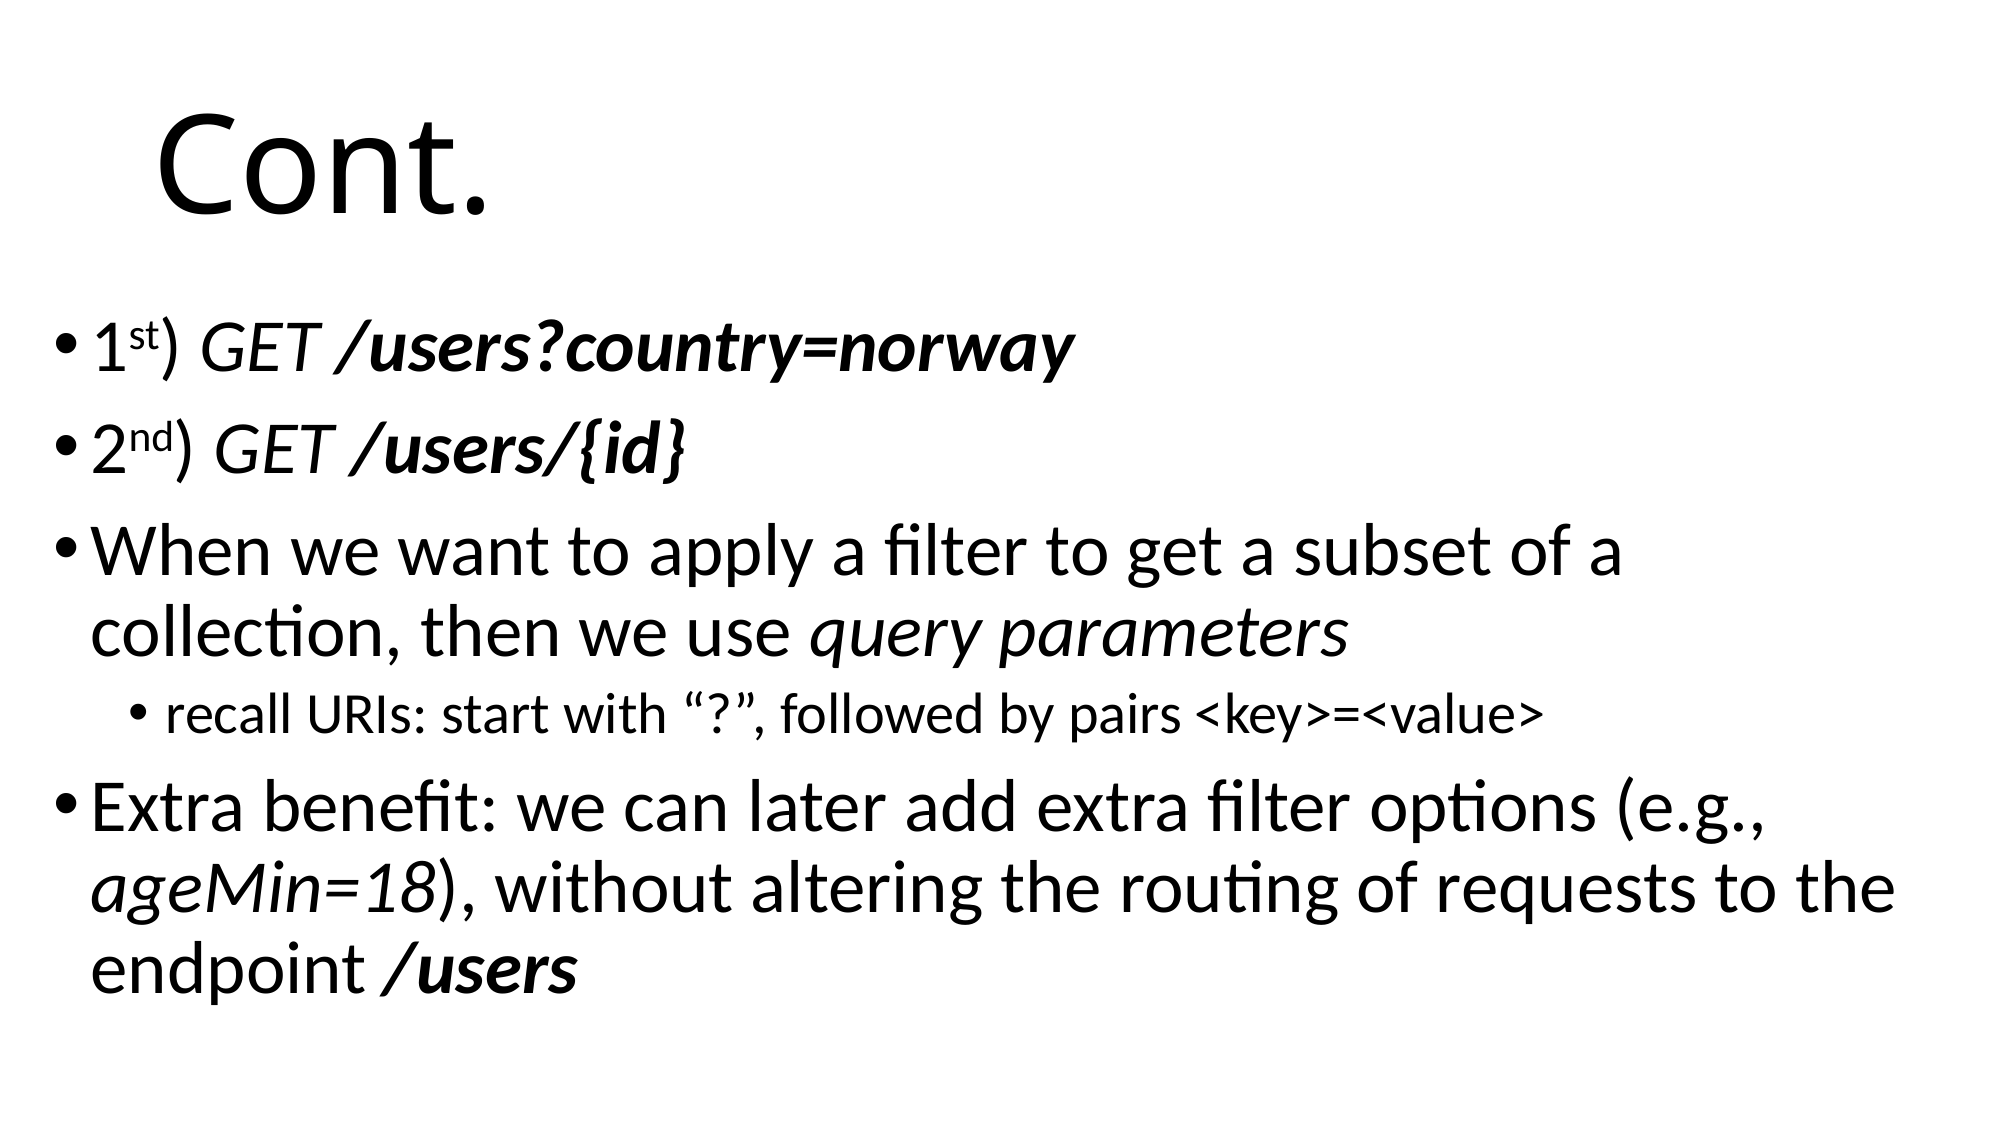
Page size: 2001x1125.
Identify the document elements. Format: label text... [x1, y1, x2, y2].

list 1st) GET /users?country=norway 2nd) GET /users/{id} When we want to apply a filter to get a subset of a collection, then we use query parameters recall URIs: start with “?”, followed by pairs <key>=<value> Extra benefit: we can later add extra filter options (e.g., ageMin=18), without altering the routing of requests to the endpoint /users [38, 299, 1961, 1096]
title Cont. [137, 59, 1863, 278]
